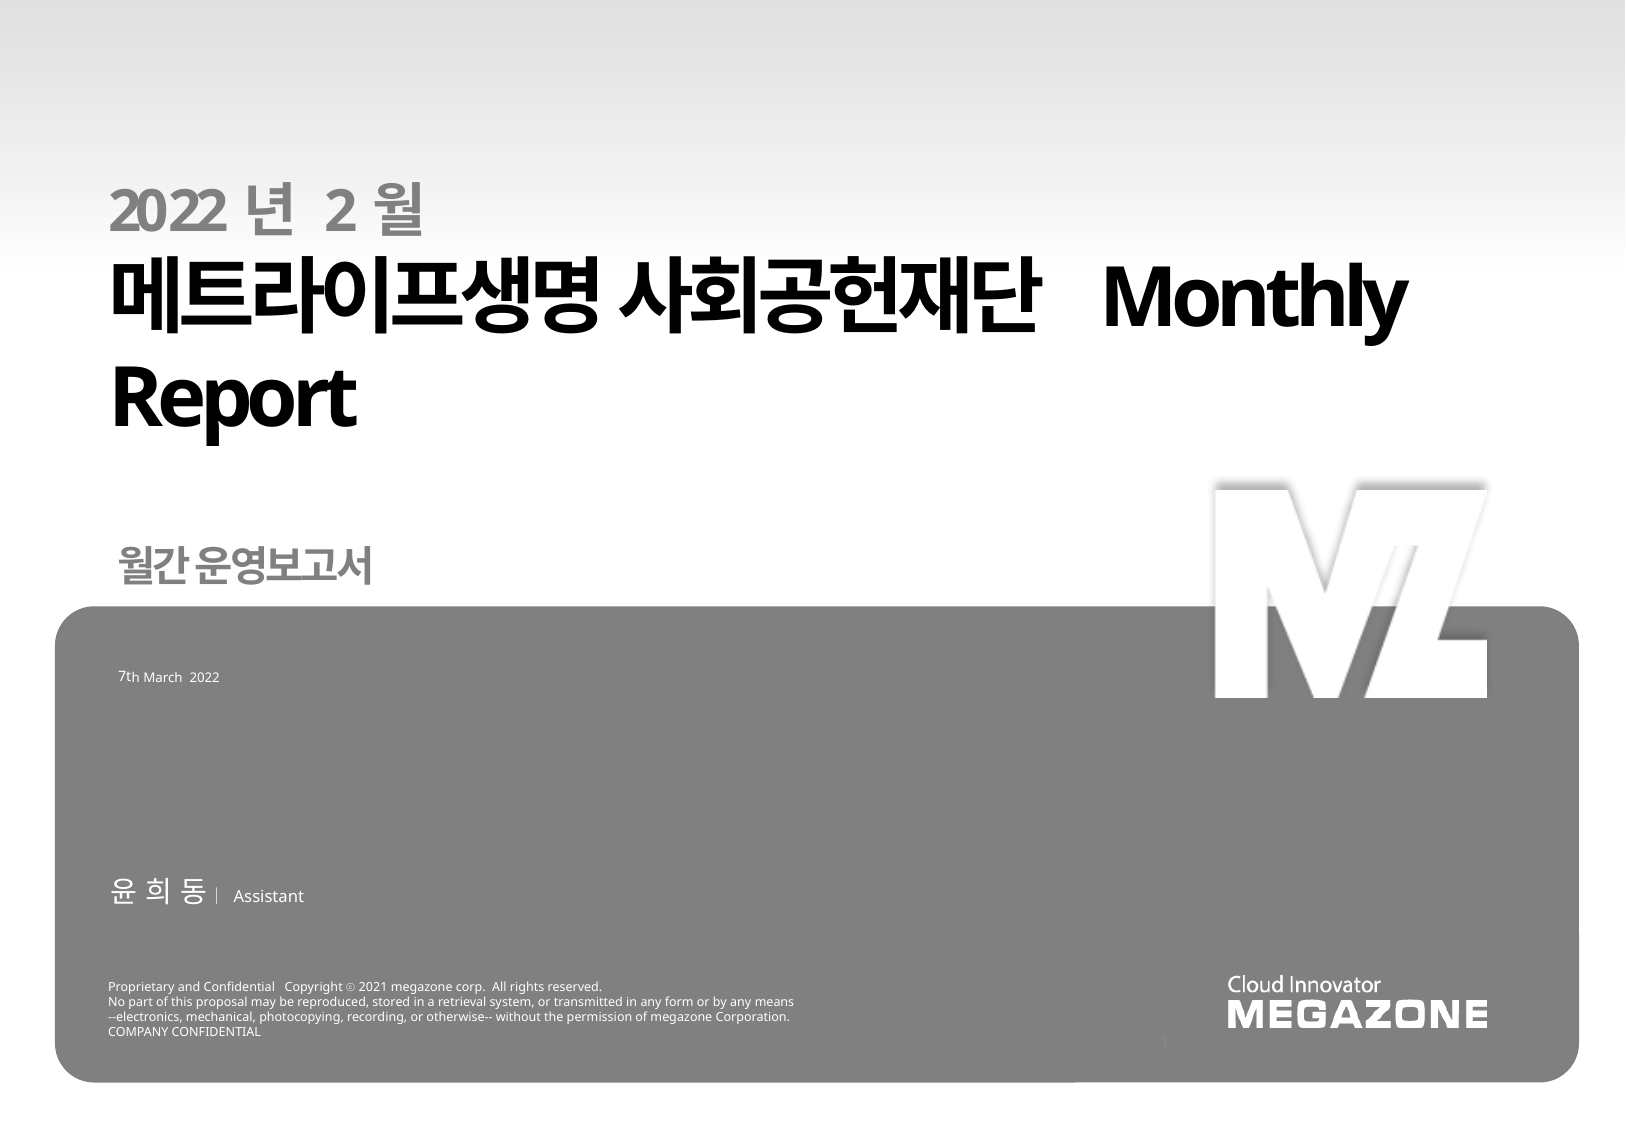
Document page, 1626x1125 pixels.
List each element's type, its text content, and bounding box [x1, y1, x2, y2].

text_box Proprietary and Confidential Copyright ⓒ 2021 megazone corp. All rights reserved. No part of this proposal may be reproduced, stored in a retrieval system, or transmitted in any form or by any means --electronics, mechanical, photocopying, recording, or otherwise-- without the permission of megazone Corporation. COMPANY CONFIDENTIAL [100, 971, 1167, 1046]
text_box 2022년 2월 메트라이프생명 사회공헌재단 Monthly Report [108, 172, 1456, 443]
text_box 윤 희 동│ Assistant [103, 866, 916, 917]
text_box 월간 운영보고서 [117, 539, 1108, 590]
picture [1228, 975, 1487, 1028]
text_box 7th March 2022 [110, 656, 595, 702]
picture [1214, 490, 1487, 698]
slide_number 1 [974, 1011, 1355, 1074]
